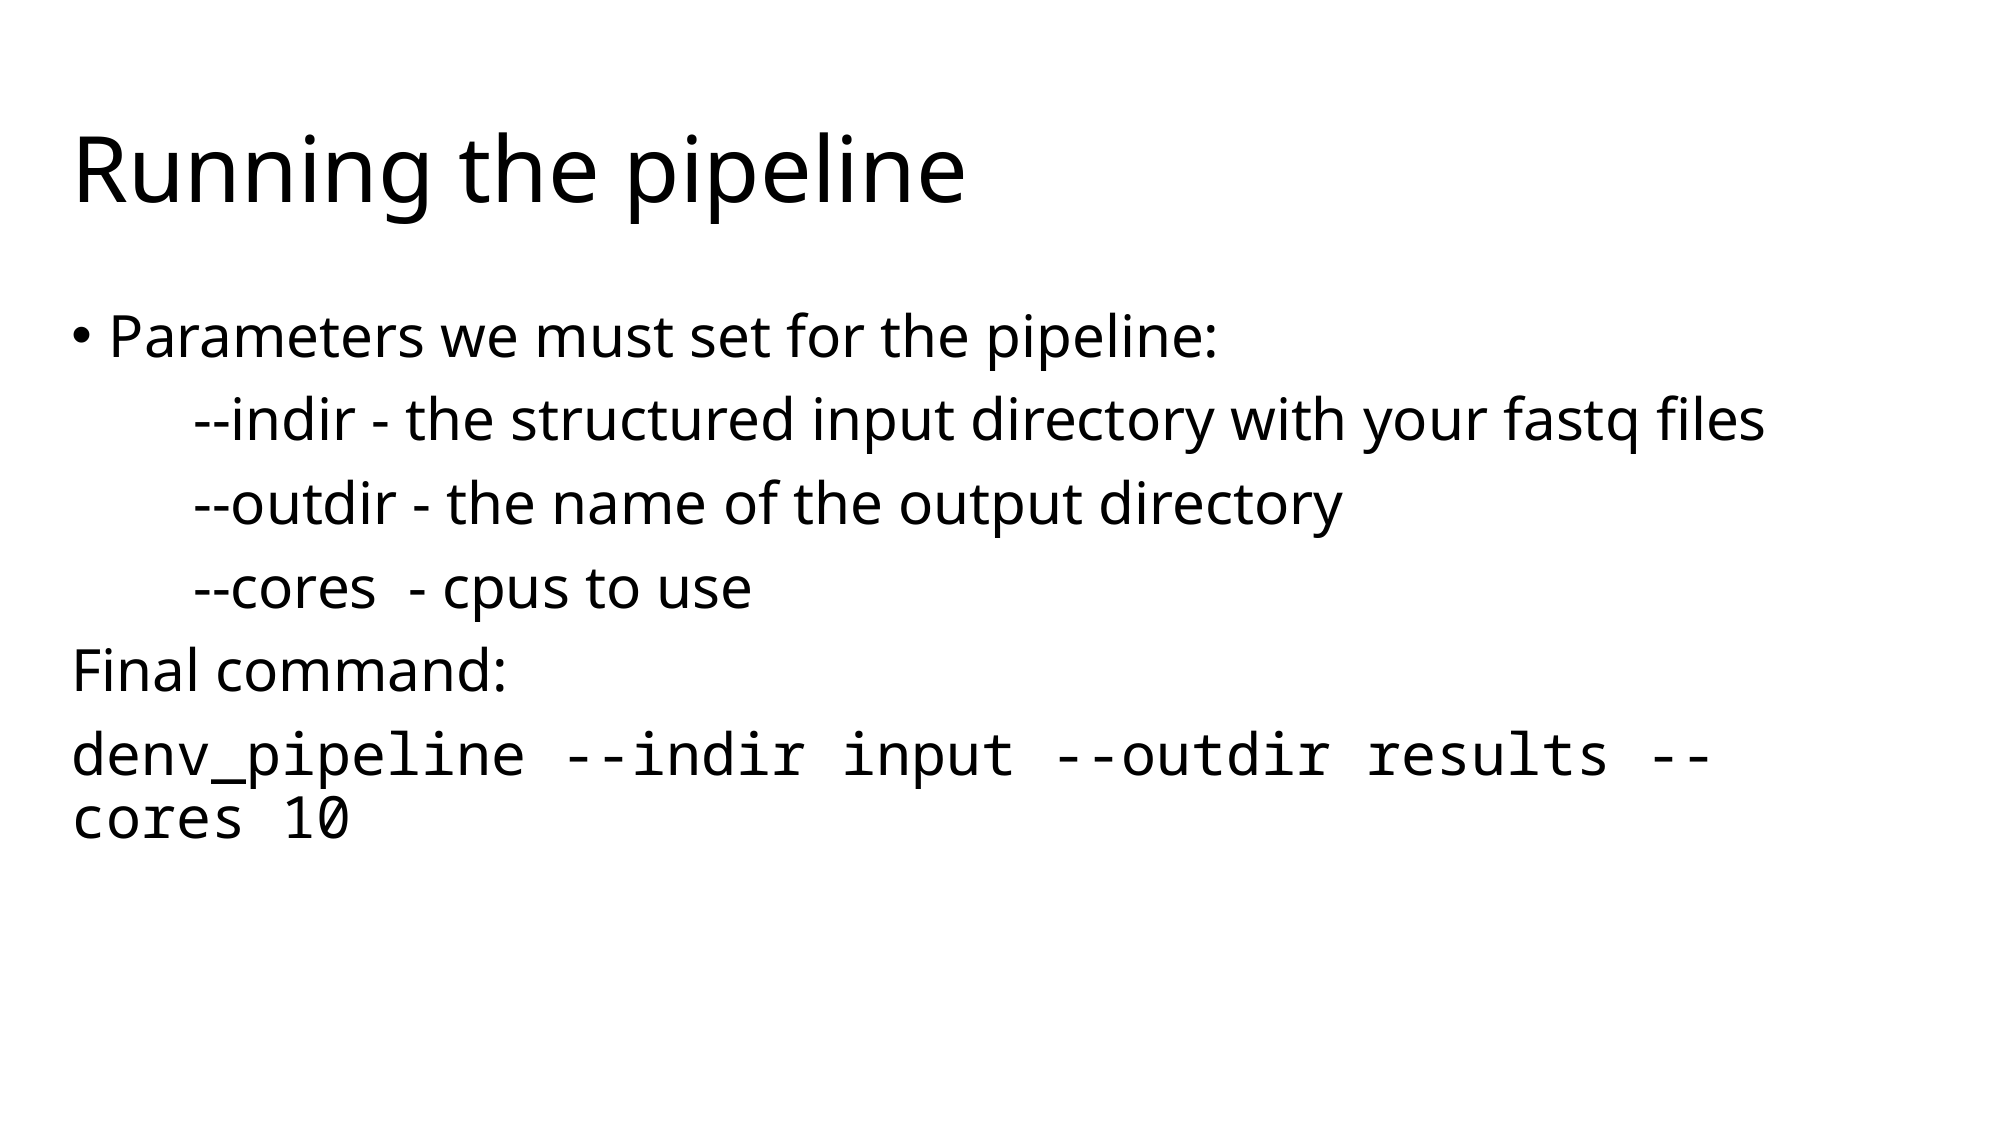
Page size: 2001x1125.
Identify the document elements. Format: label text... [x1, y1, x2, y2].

title Running the pipeline [56, 64, 1782, 282]
list Parameters we must set for the pipeline: --indir - the structured input directory with your fastq files --outdir - the name of the output directory --cores - cpus to use Final command: denv_pipeline --indir input --outdir results --cores 10 [56, 299, 1863, 1014]
